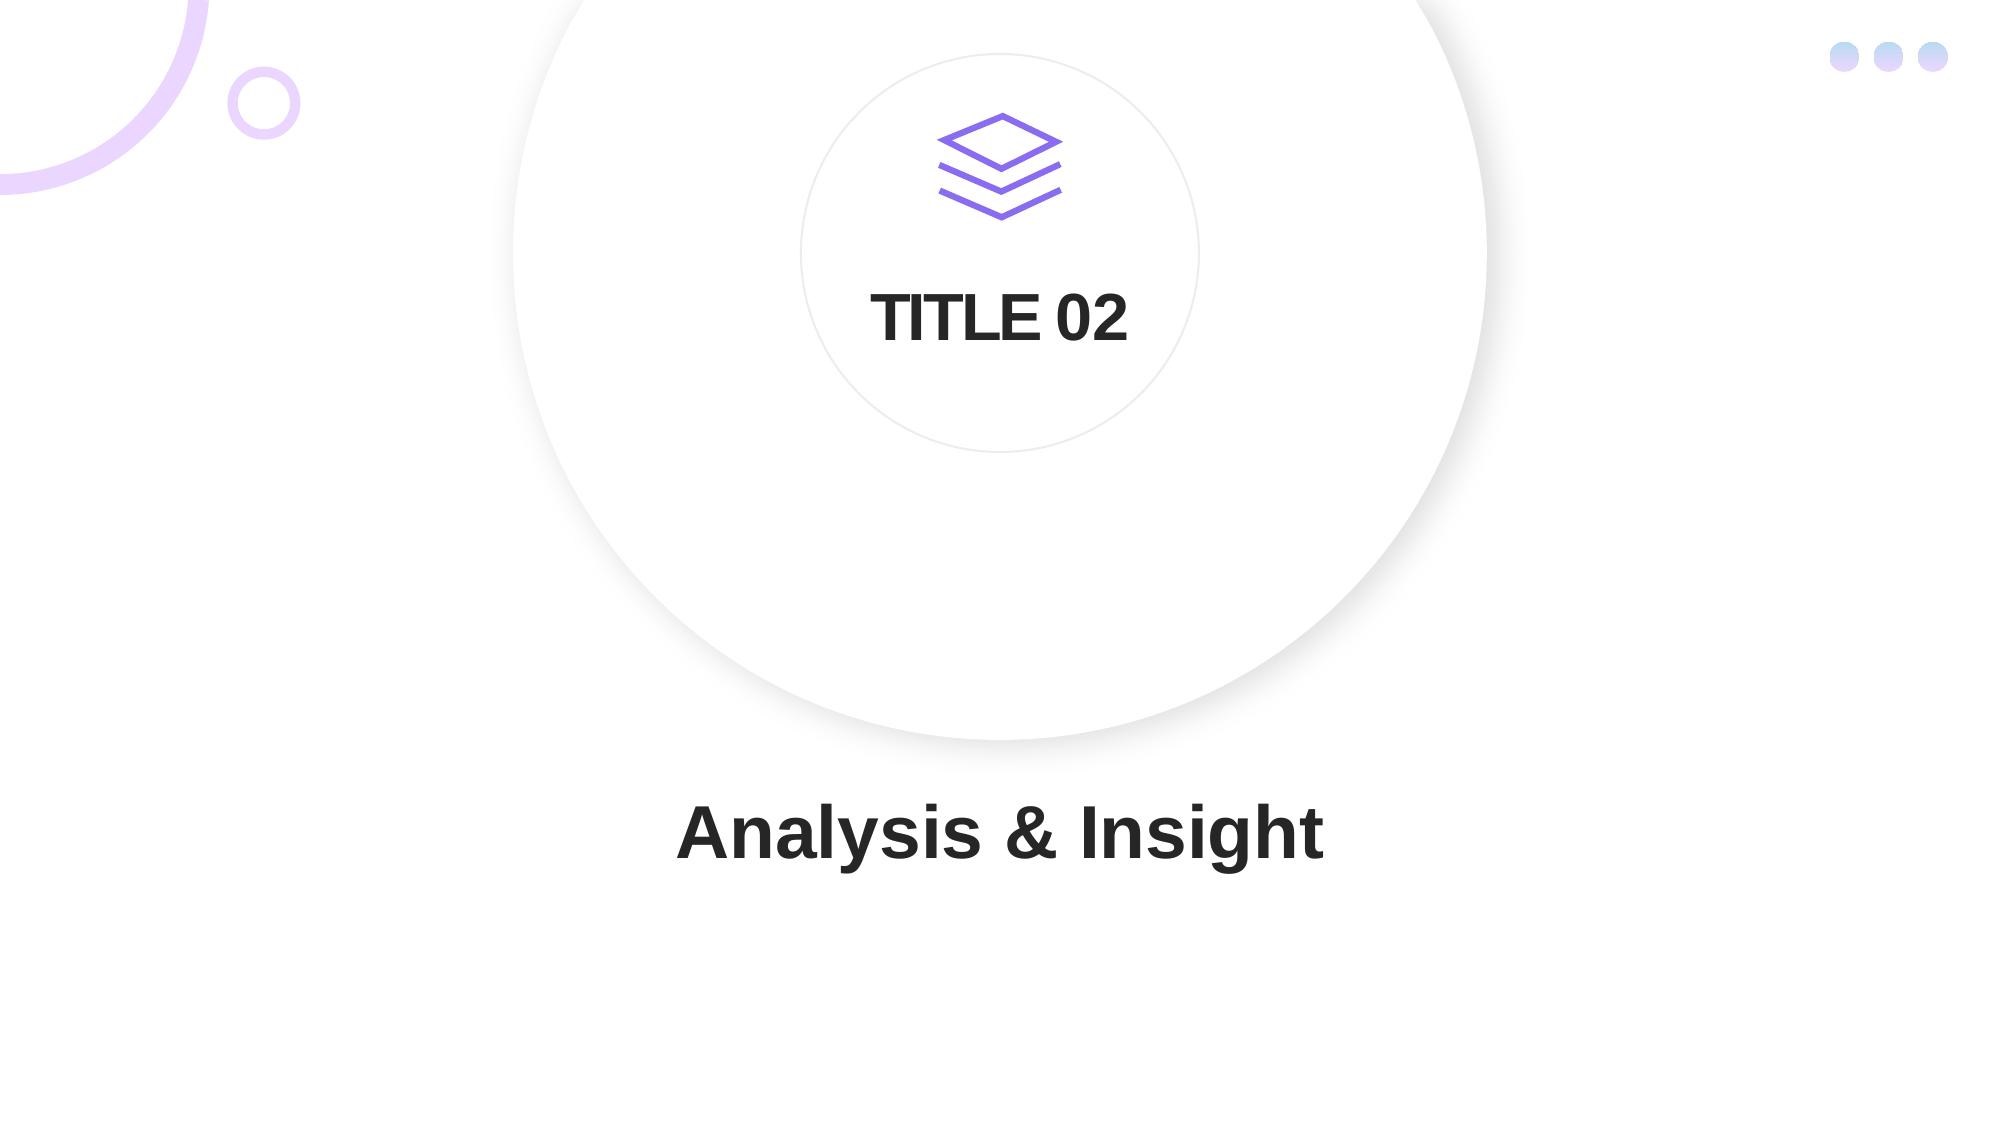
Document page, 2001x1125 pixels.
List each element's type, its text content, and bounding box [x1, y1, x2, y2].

title Analysis & Insight [439, 785, 1561, 883]
text_box TITLE 02 [800, 266, 1199, 363]
